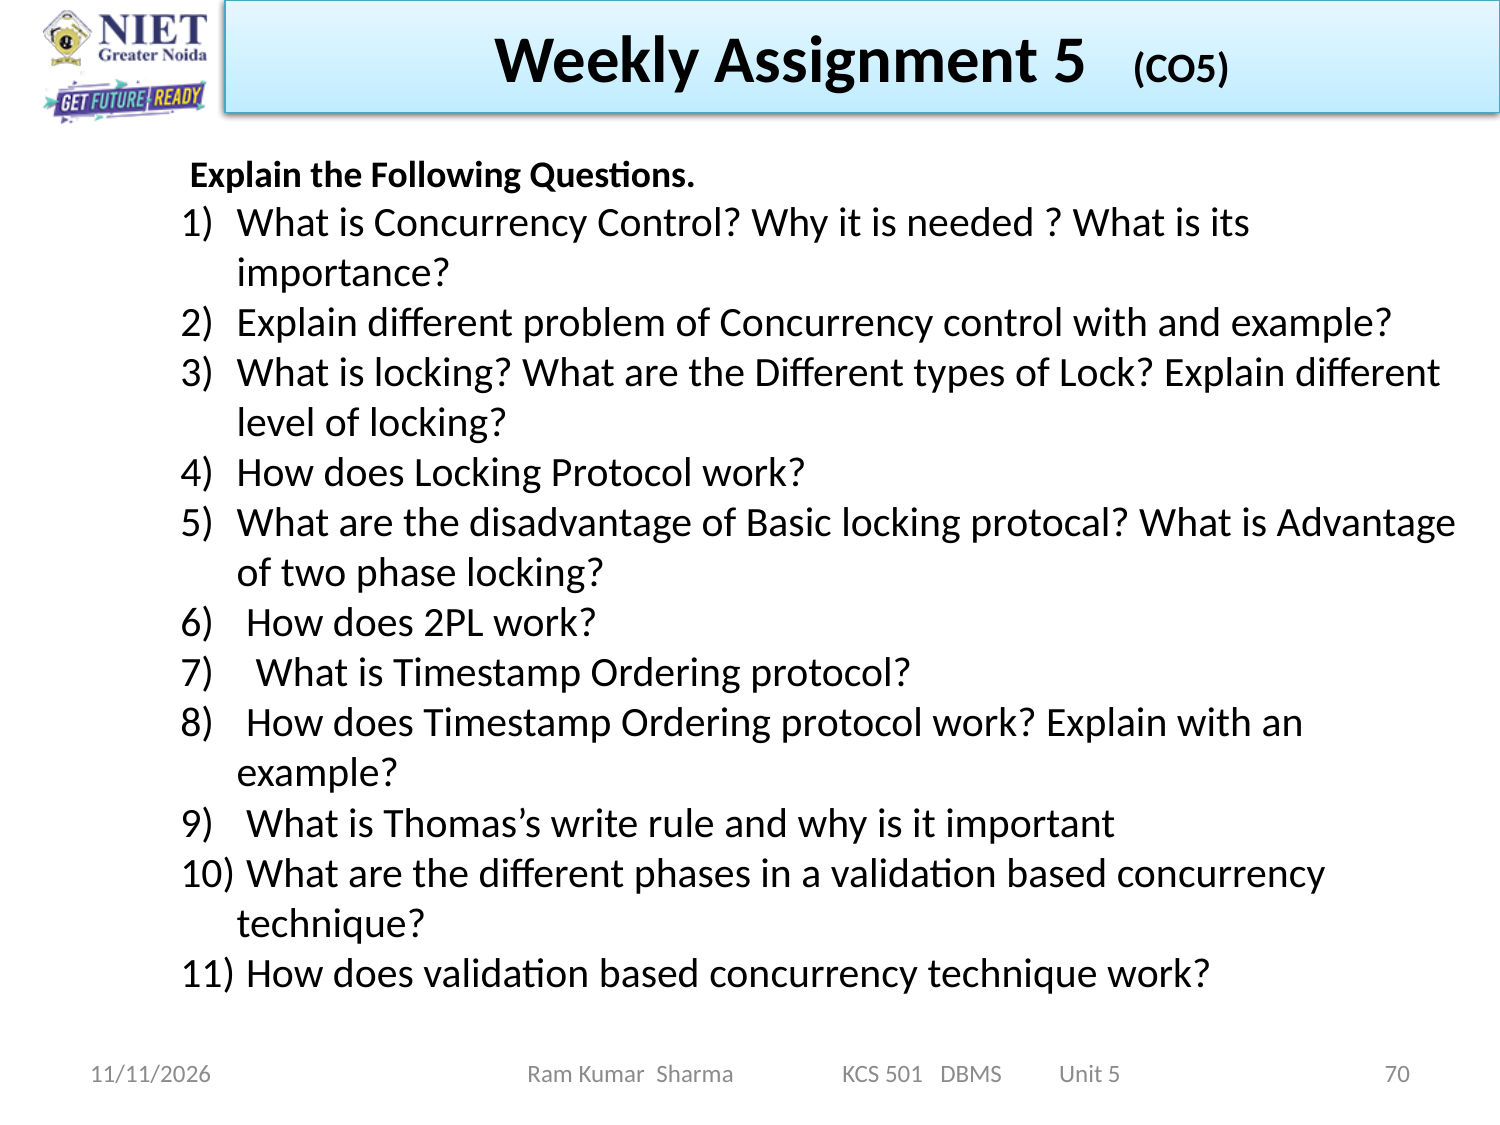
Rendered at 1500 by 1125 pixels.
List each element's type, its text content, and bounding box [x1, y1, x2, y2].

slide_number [75, 1042, 412, 1103]
footer Ram Kumar Sharma KCS 501 DBMS Unit 5 [412, 1042, 1074, 1103]
picture [5, 0, 244, 134]
text_box Explain the Following Questions. What is Concurrency Control? Why it is needed ? What is its importance? Explain different problem of Concurrency control with and example? What is locking? What are the Different types of Lock? Explain different level of locking? How does Locking Protocol work? What are the disadvantage of Basic locking protocal? What is Advantage of two phase locking? How does 2PL work? What is Timestamp Ordering protocol? How does Timestamp Ordering protocol work? Explain with an example? What is Thomas’s write rule and why is it important What are the different phases in a validation based concurrency technique? How does validation based concurrency technique work? [165, 142, 1473, 1003]
text_box Weekly Assignment 5 (CO5) [224, 0, 1500, 113]
slide_number 70 [1074, 1042, 1425, 1103]
